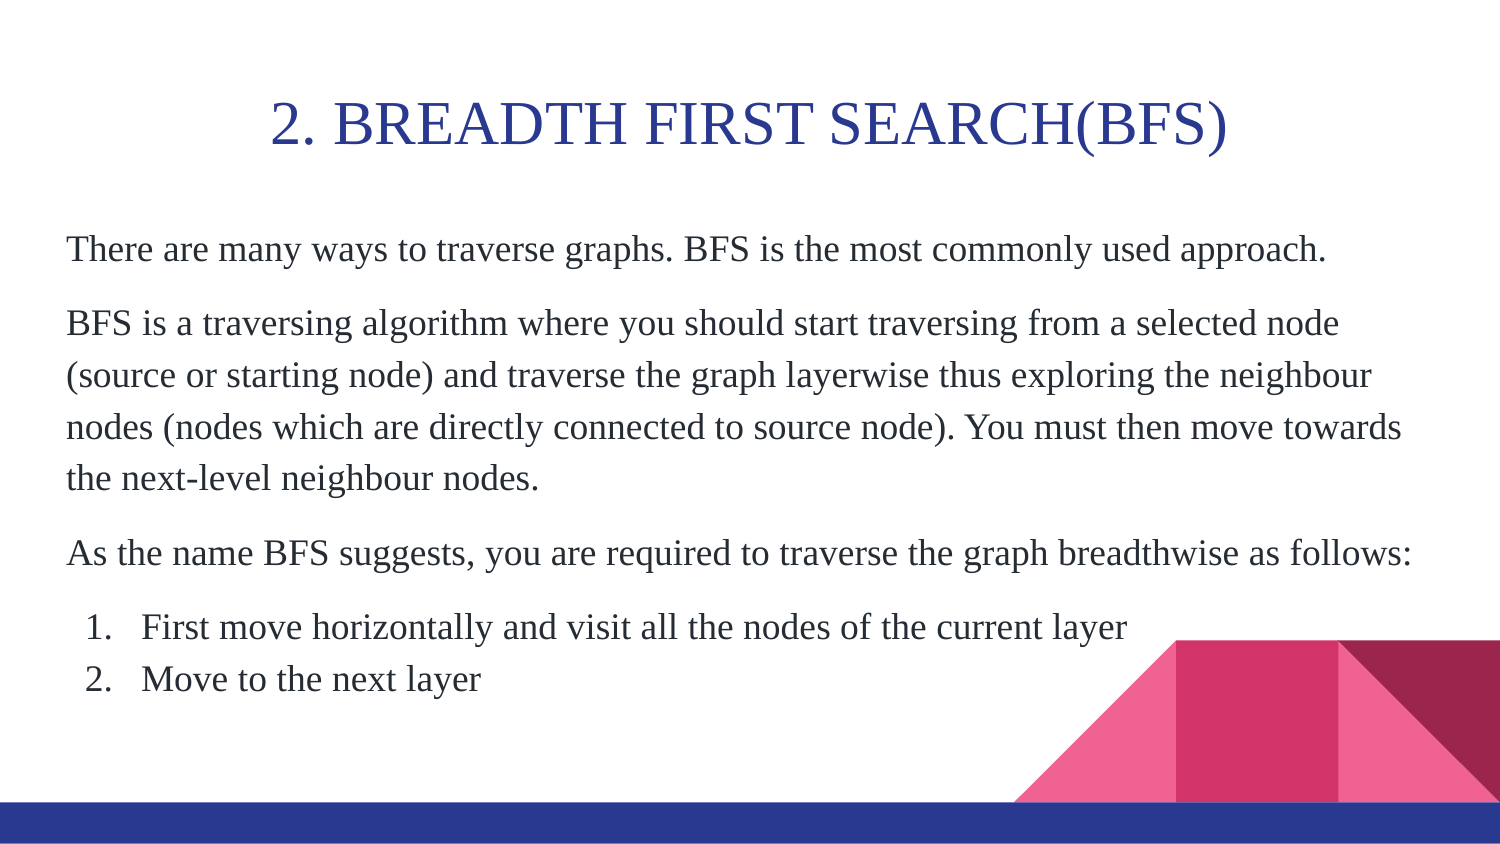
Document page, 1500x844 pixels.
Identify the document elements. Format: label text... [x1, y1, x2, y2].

title 2. BREADTH FIRST SEARCH(BFS) [51, 67, 1449, 167]
list There are many ways to traverse graphs. BFS is the most commonly used approach. BFS is a traversing algorithm where you should start traversing from a selected node (source or starting node) and traverse the graph layerwise thus exploring the neighbour nodes (nodes which are directly connected to source node). You must then move towards the next-level neighbour nodes. As the name BFS suggests, you are required to traverse the graph breadthwise as follows: First move horizontally and visit all the nodes of the current layer Move to the next layer [51, 201, 1449, 750]
